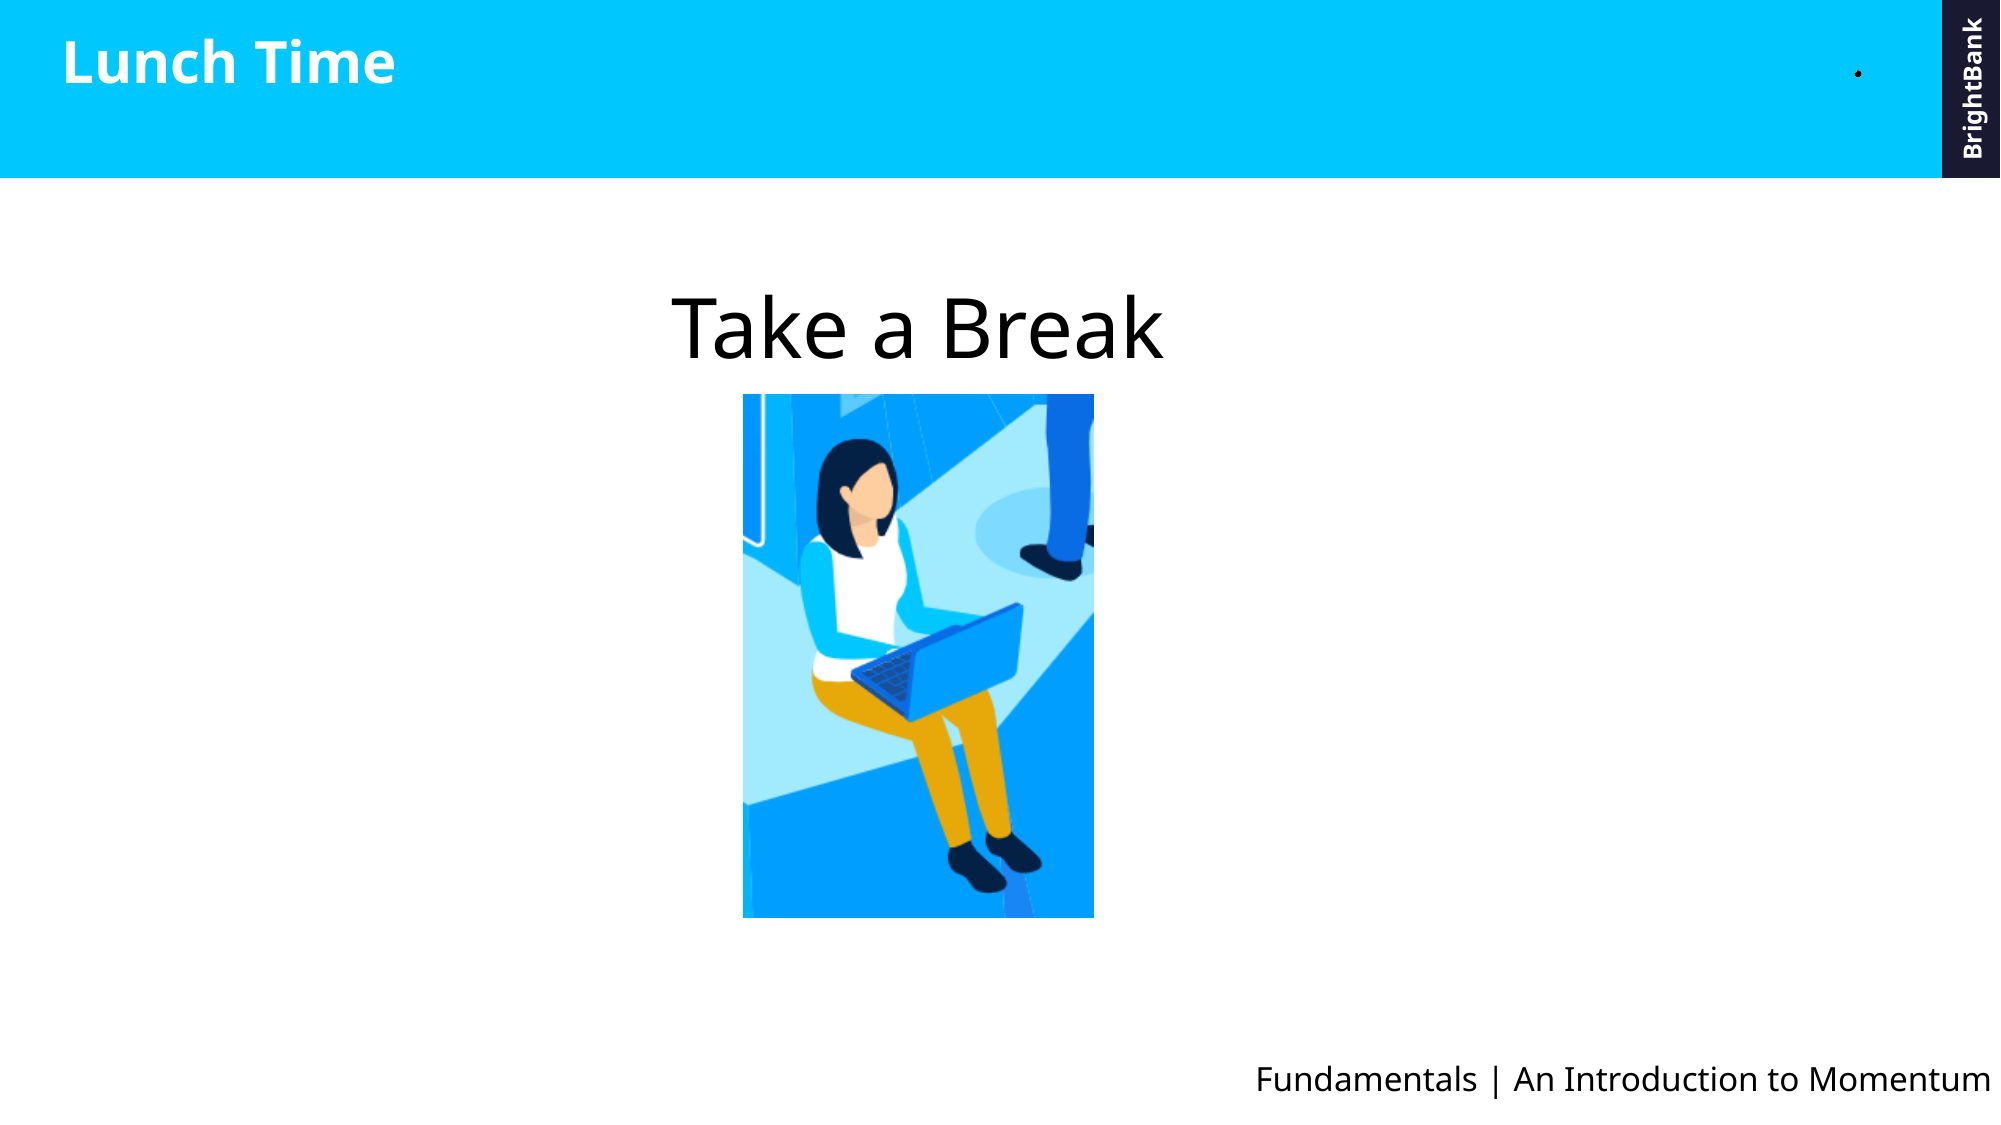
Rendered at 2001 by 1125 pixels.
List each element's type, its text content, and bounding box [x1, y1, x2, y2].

text_box [0, 0, 1941, 179]
text_box Lunch Time [46, 18, 1728, 103]
text_box BrightBank [1949, 0, 1994, 195]
picture [743, 394, 1094, 918]
text_box [1941, 0, 1949, 179]
text_box Take a Break [420, 267, 1417, 441]
picture [743, 394, 765, 547]
text_box [1994, 0, 2000, 179]
